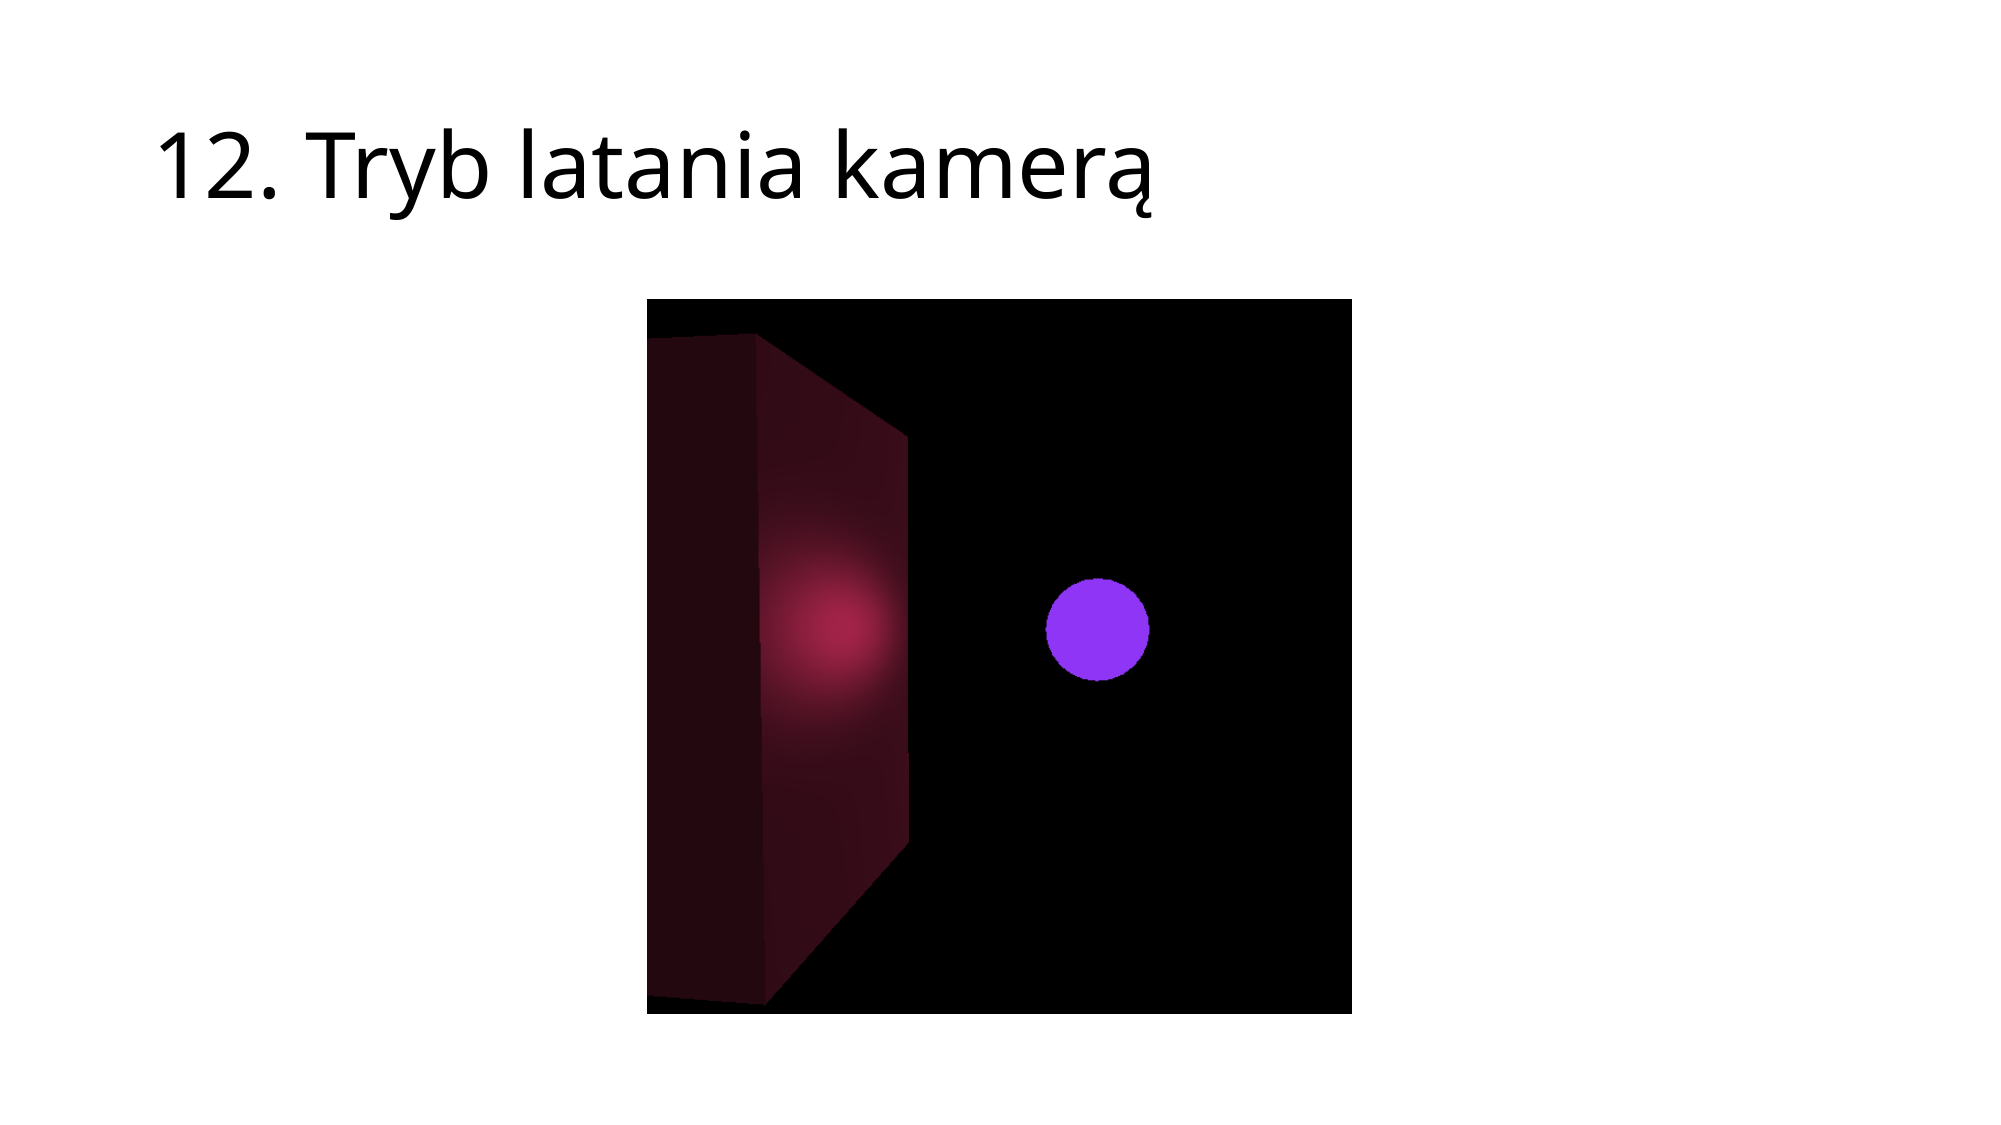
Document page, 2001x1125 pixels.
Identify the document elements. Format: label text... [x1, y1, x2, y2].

title 12. Tryb latania kamerą [137, 59, 1863, 278]
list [647, 299, 1352, 1014]
